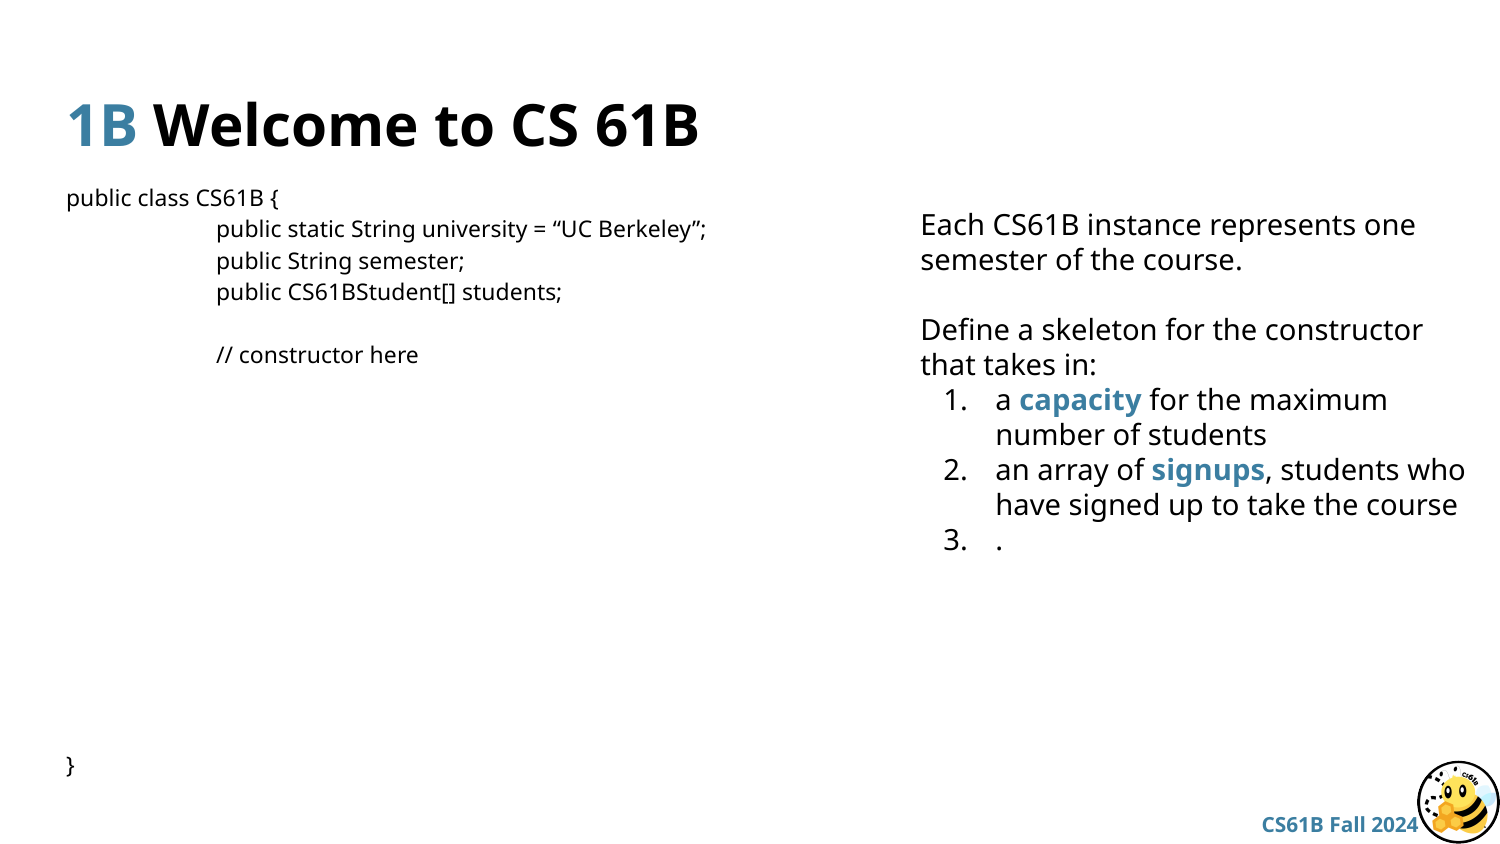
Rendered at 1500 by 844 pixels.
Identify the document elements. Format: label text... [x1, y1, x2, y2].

title 1B Welcome to CS 61B [51, 72, 1449, 167]
list public class CS61B { public static String university = “UC Berkeley”; public String semester; public CS61BStudent[] students; // constructor here } [51, 164, 858, 725]
picture [1417, 760, 1500, 844]
text_box Each CS61B instance represents one semester of the course. Define a skeleton for the constructor that takes in: a capacity for the maximum number of students an array of signups, students who have signed up to take the course . [905, 191, 1488, 607]
